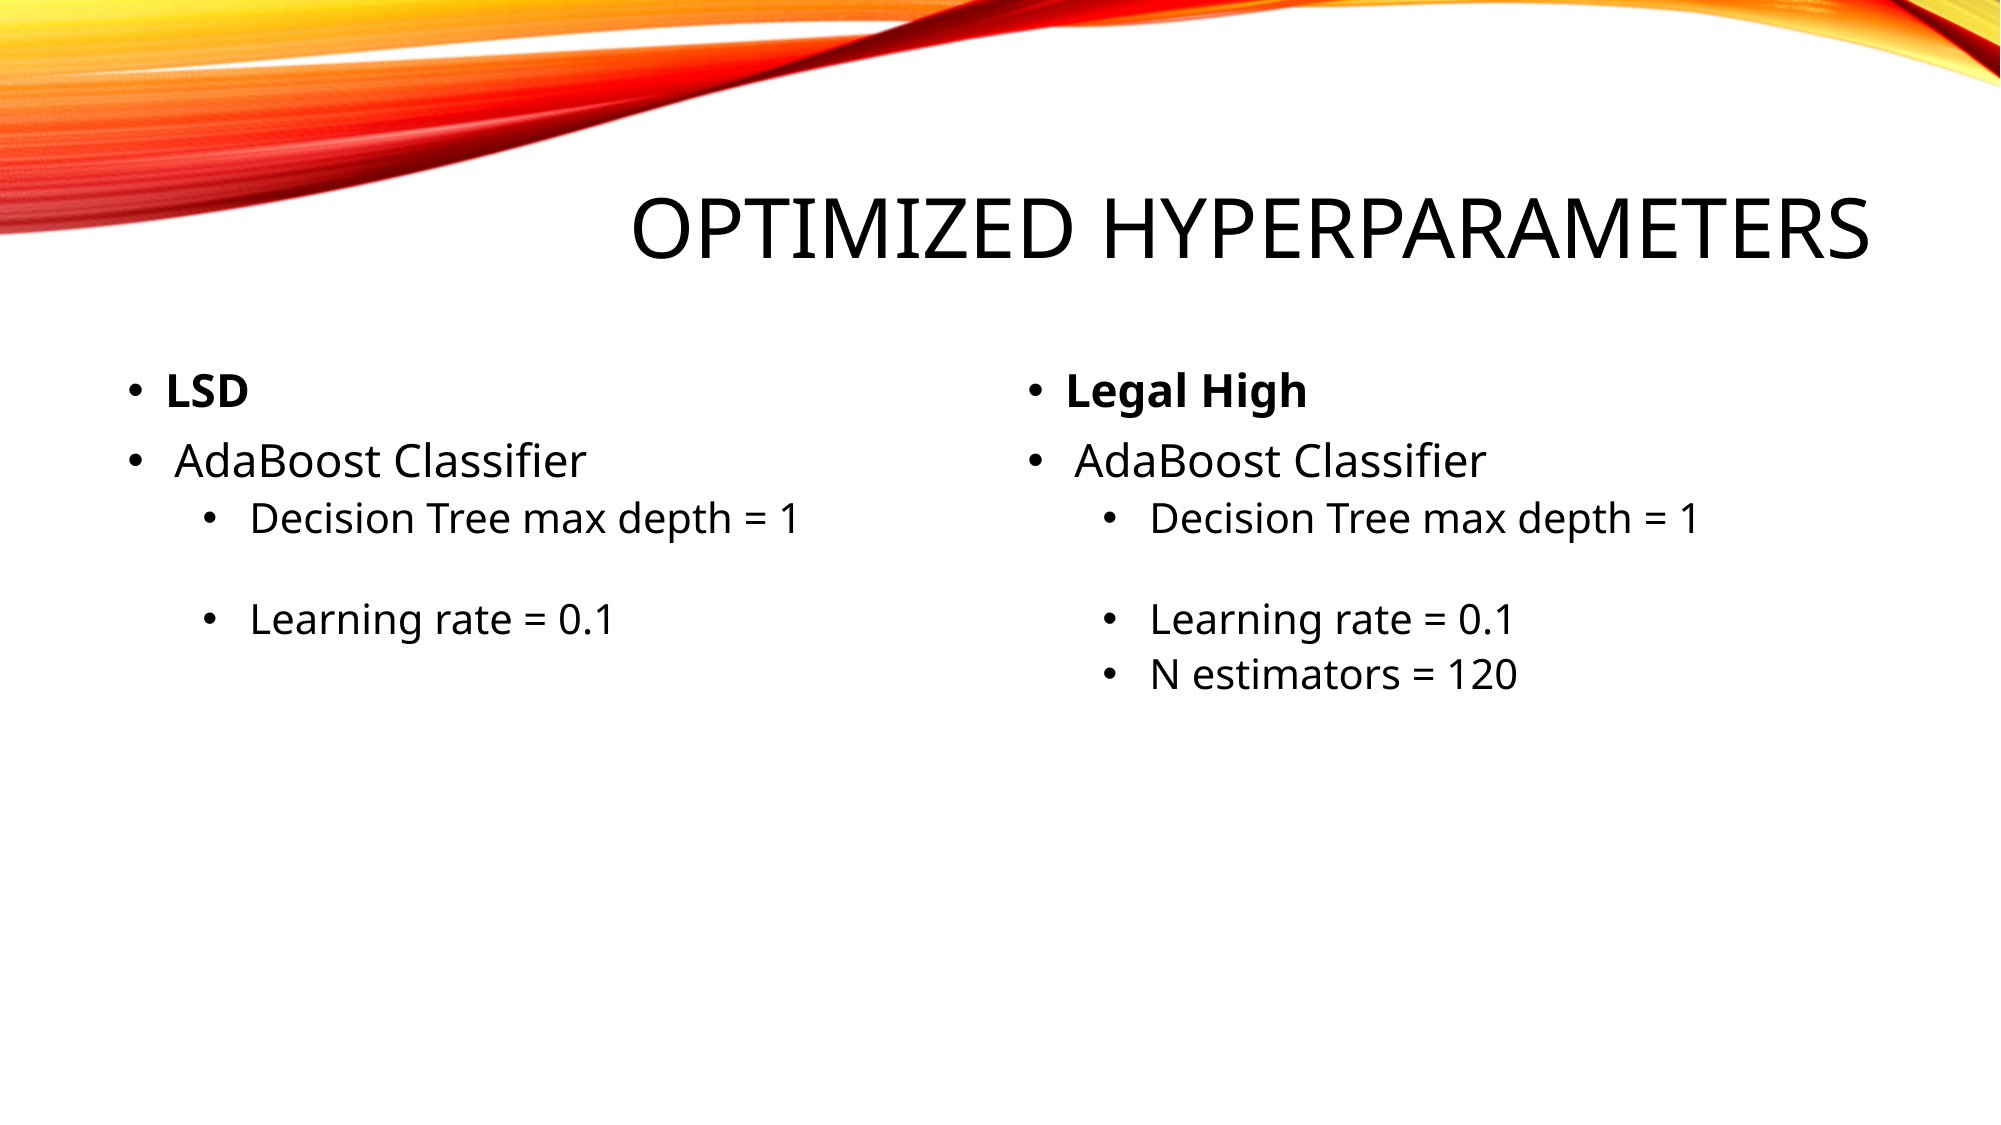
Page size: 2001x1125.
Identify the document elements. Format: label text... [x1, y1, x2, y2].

list Legal High AdaBoost Classifier Decision Tree max depth = 1 Learning rate = 0.1 N estimators = 120 [1012, 360, 1888, 1021]
picture [0, 0, 2000, 237]
title Optimized hyperparameters [474, 125, 1888, 338]
list LSD AdaBoost Classifier Decision Tree max depth = 1 Learning rate = 0.1 [112, 360, 988, 1021]
